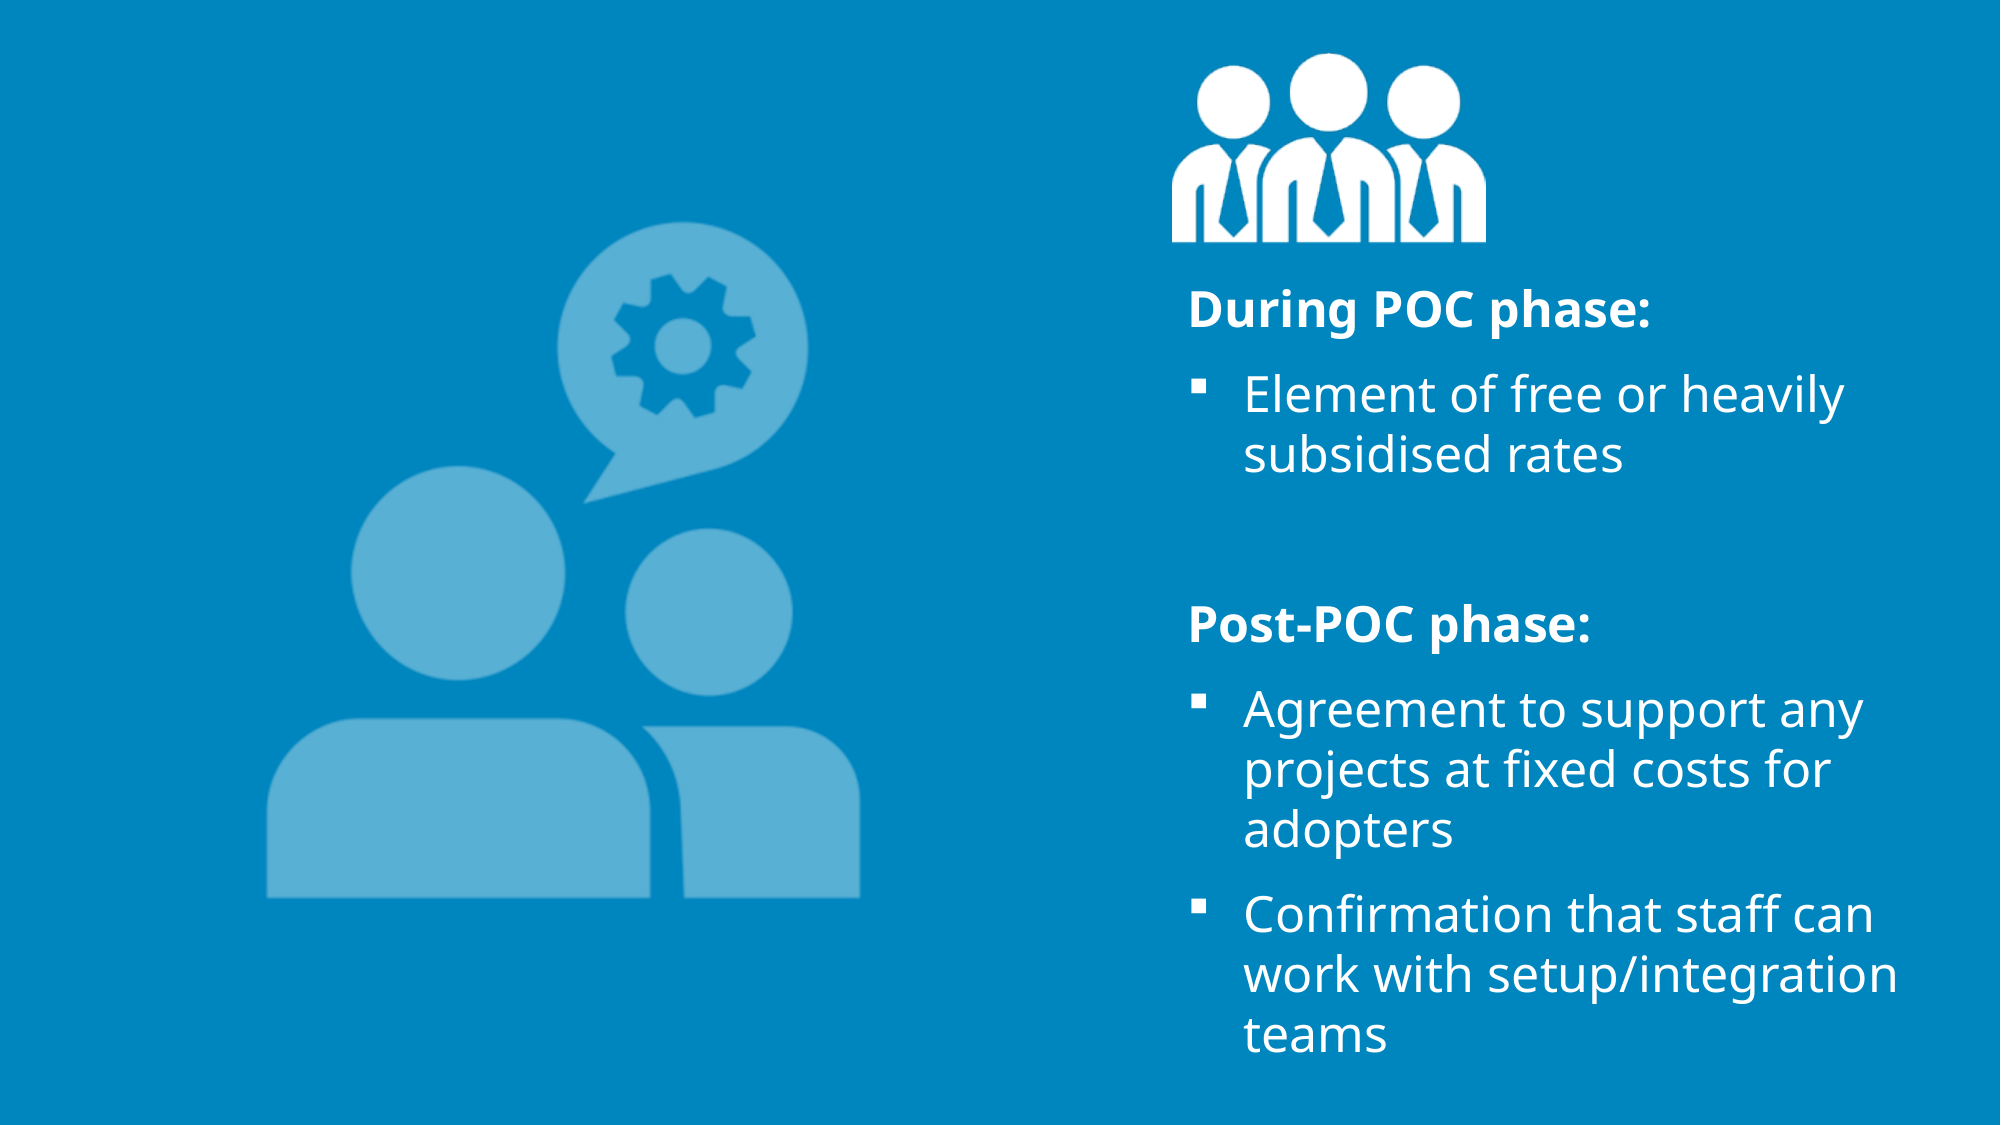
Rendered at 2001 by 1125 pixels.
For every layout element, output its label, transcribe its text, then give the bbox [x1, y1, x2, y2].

picture [1388, 144, 1485, 242]
picture [644, 726, 860, 898]
picture [1173, 144, 1270, 242]
picture [1290, 54, 1367, 131]
picture [1262, 137, 1395, 242]
picture [1387, 66, 1460, 139]
picture [267, 718, 650, 898]
picture [557, 222, 808, 503]
picture [625, 529, 792, 696]
picture [1197, 66, 1270, 139]
picture [351, 466, 565, 680]
text_box During POC phase: Element of free or heavily subsidised rates Post-POC phase: Agreement to support any projects at fixed costs for adopters Confirmation that staff can work with setup/integration teams [1172, 270, 1954, 1071]
